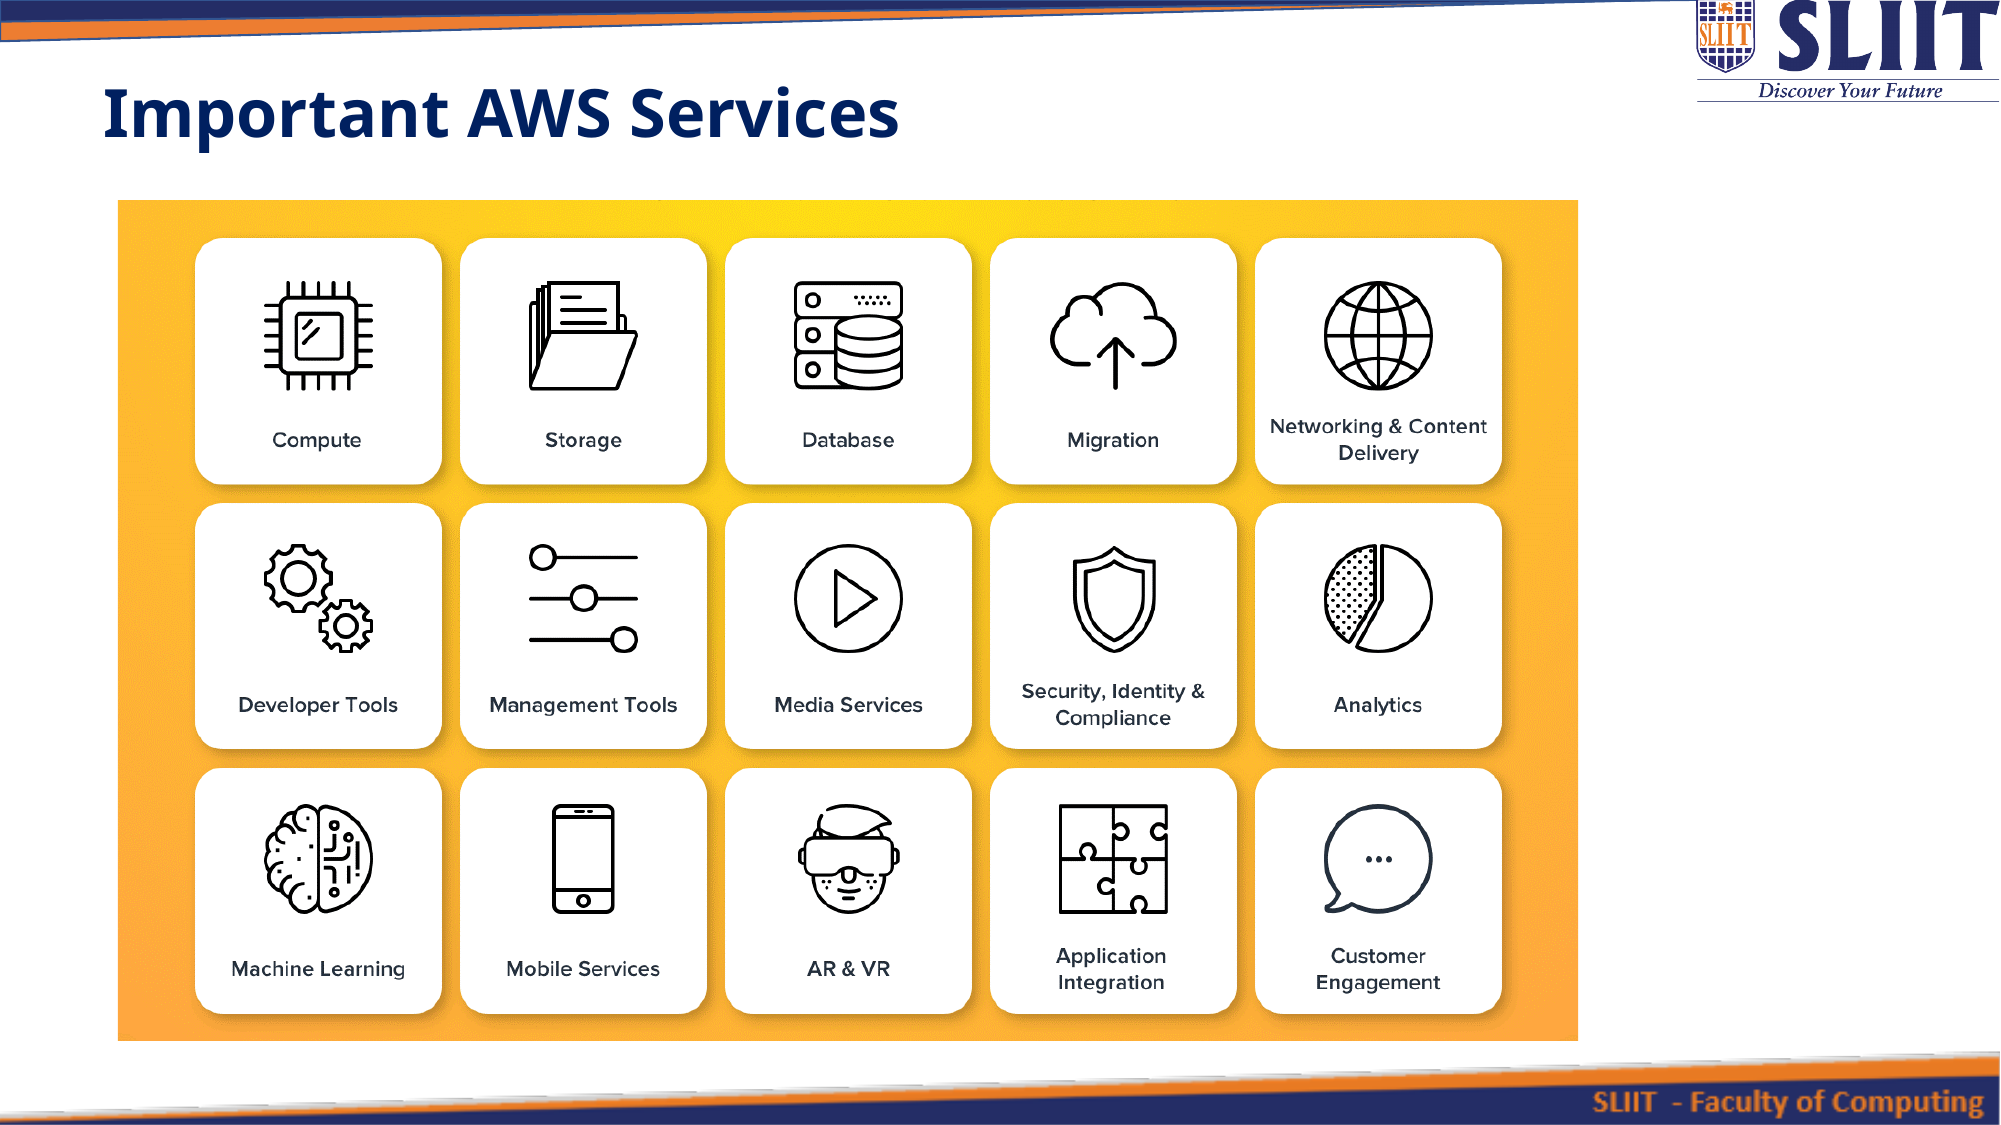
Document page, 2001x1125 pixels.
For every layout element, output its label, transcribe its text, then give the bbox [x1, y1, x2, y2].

picture [0, 200, 2000, 1125]
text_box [0, 0, 1695, 42]
text_box Important AWS Services [88, 63, 917, 159]
picture [1695, 0, 2000, 102]
